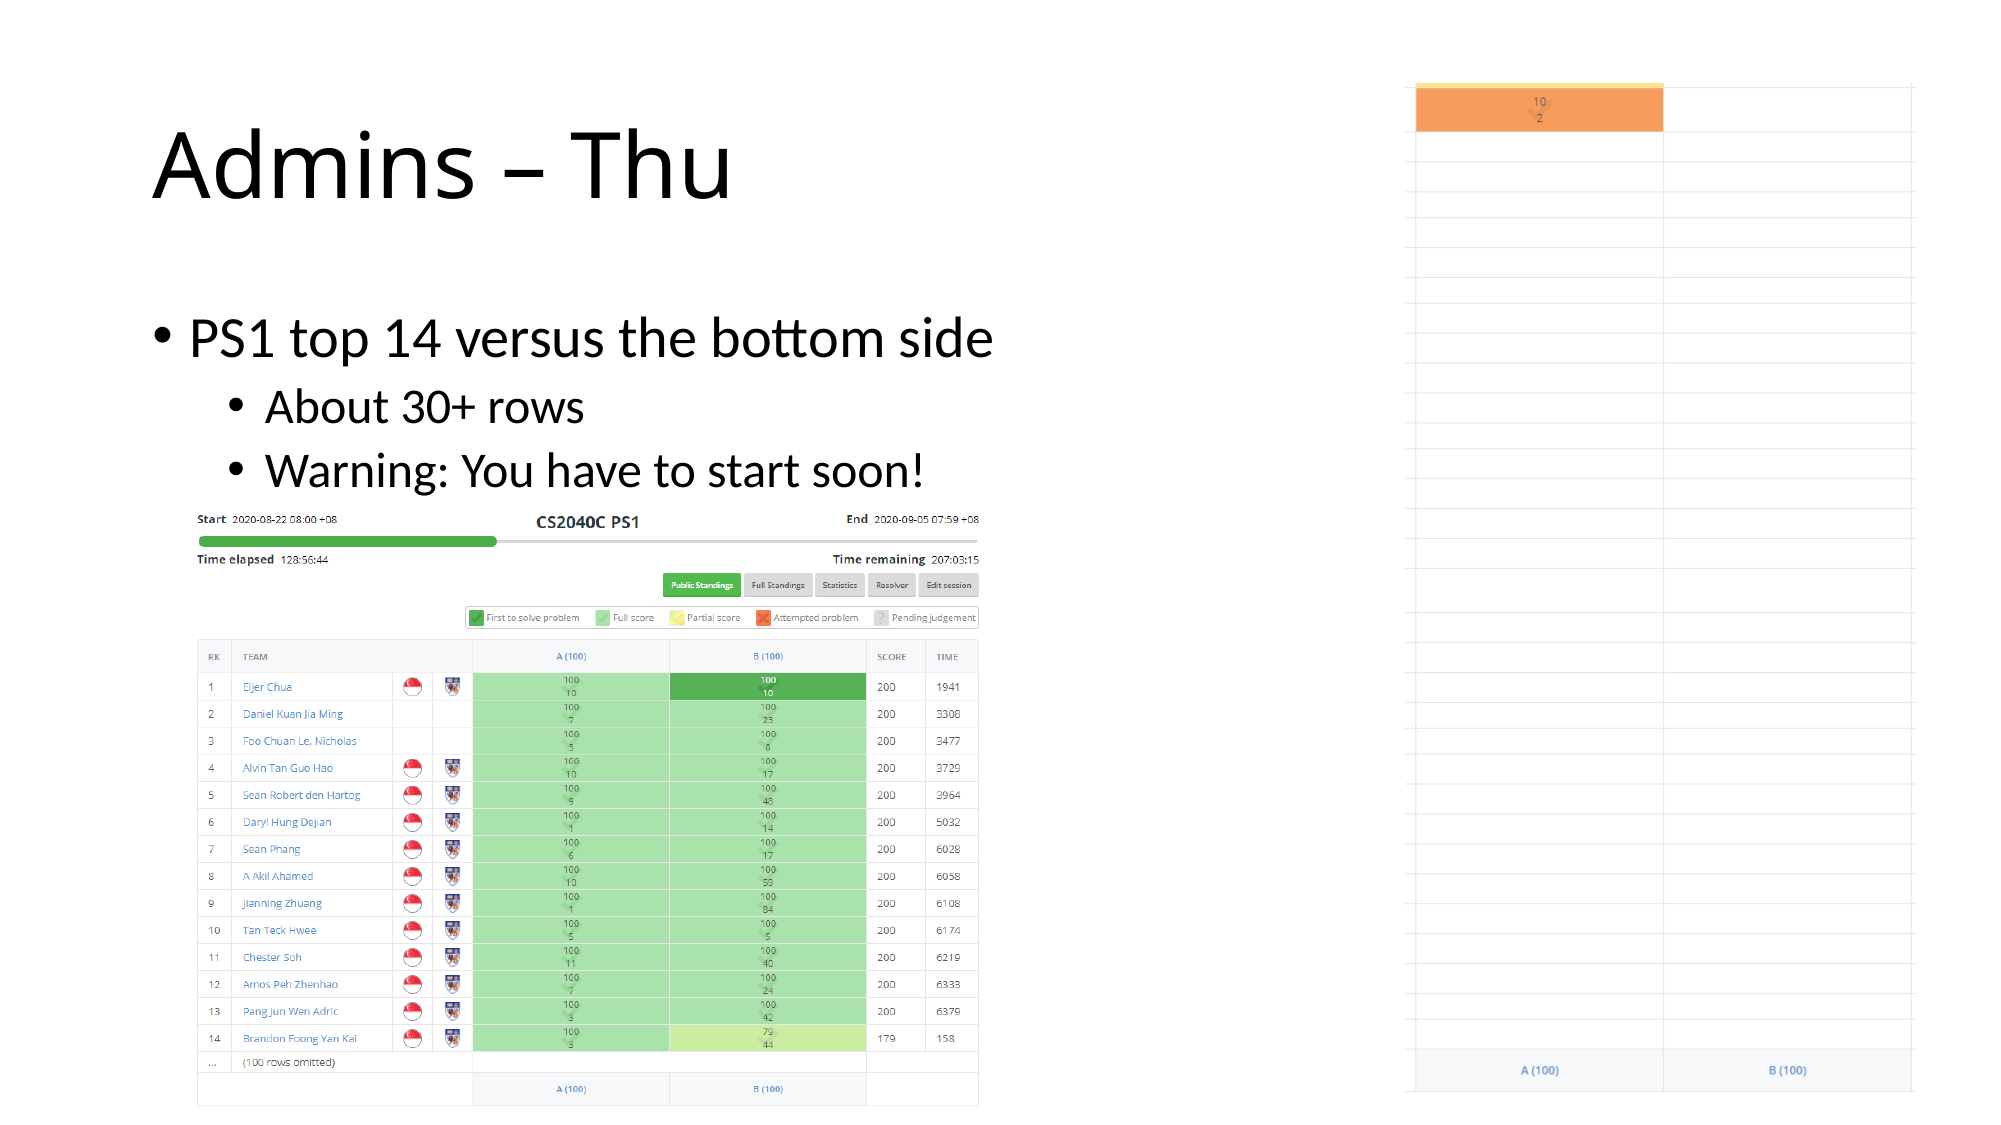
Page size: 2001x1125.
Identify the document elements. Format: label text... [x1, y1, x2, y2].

picture [190, 509, 982, 1110]
picture [1405, 83, 1916, 1094]
title Admins – Thu [137, 59, 1863, 278]
list PS1 top 14 versus the bottom side About 30+ rows Warning: You have to start soon! [137, 299, 2000, 1125]
